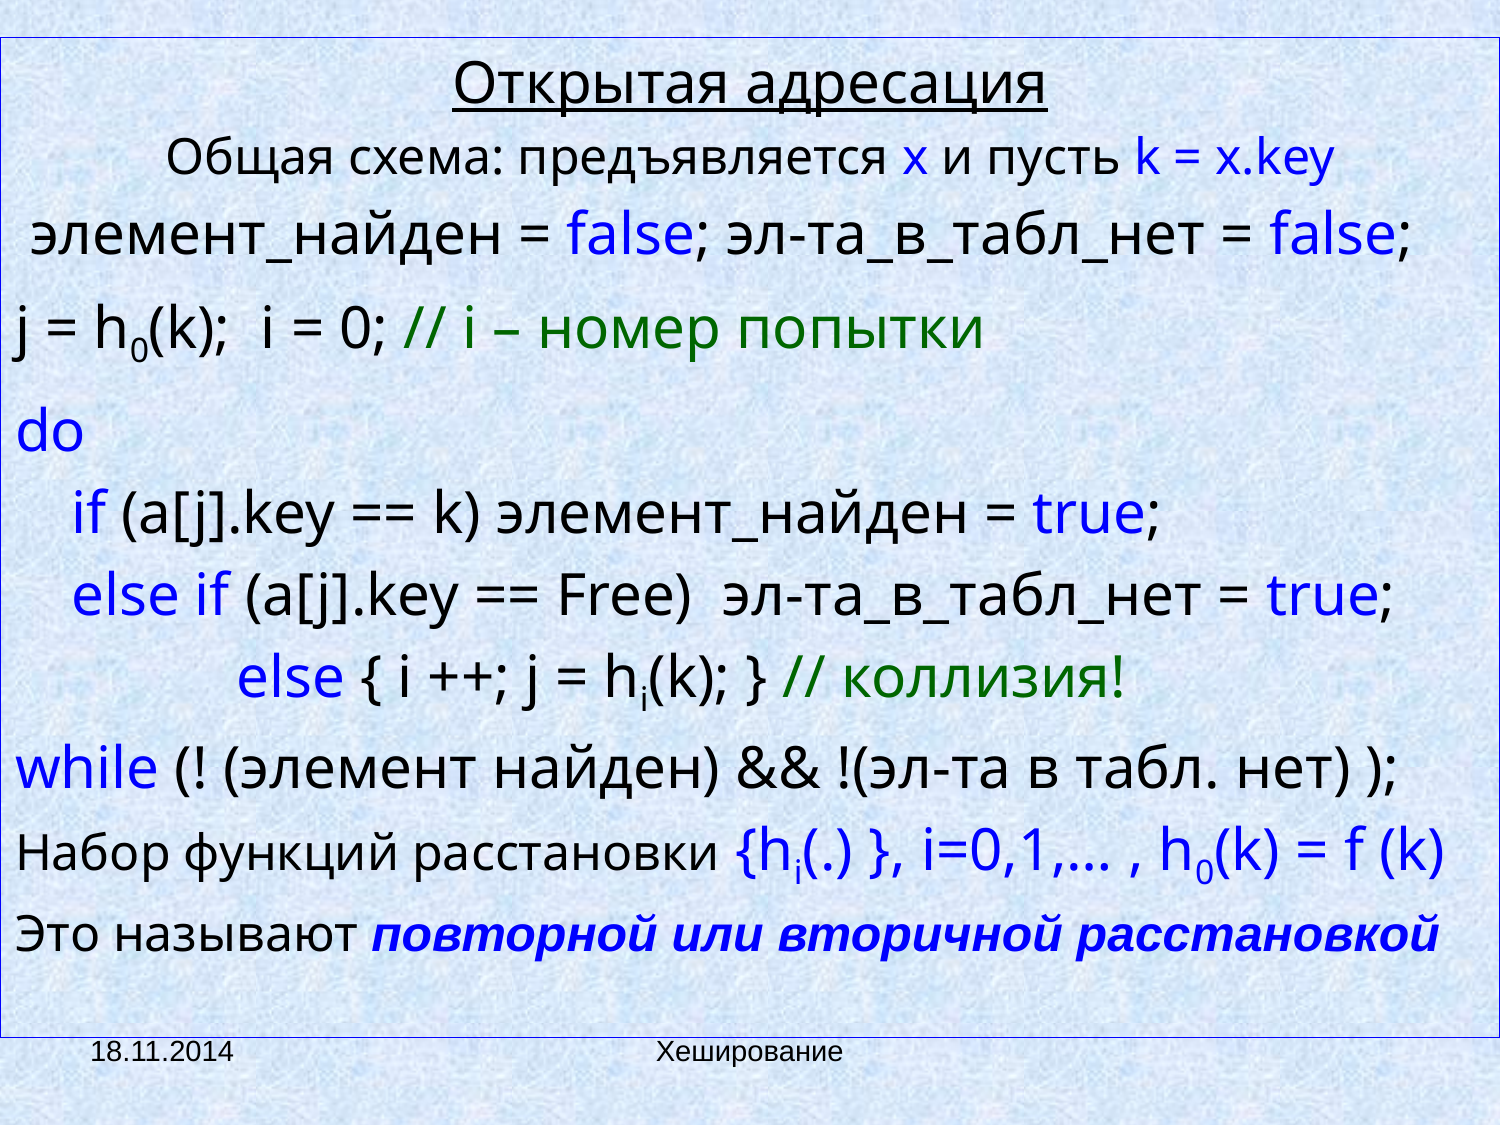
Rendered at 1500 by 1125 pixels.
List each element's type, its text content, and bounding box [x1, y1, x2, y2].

picture [0, 0, 1500, 37]
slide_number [74, 1038, 426, 1103]
list Открытая адресация Общая схема: предъявляется x и пусть k = x.key элемент_найден = false; эл-та_в_табл_нет = false; j = h0(k); i = 0; // i – номер попытки do if (a[j].key == k) элемент_найден = true; else if (a[j].key == Free) эл-та_в_табл_нет = true; else { i ++; j = hi(k); } // коллизия! while (! (элемент найден) && !(эл-та в табл. нет) ); Набор функций расстановки {hi(.) }, i=0,1,… , h0(k) = f (k) Это называют повторной или вторичной расстановкой [0, 37, 1500, 1038]
picture [0, 1038, 1500, 1125]
footer Хеширование [512, 1038, 988, 1103]
slide_number [1074, 1038, 1426, 1103]
